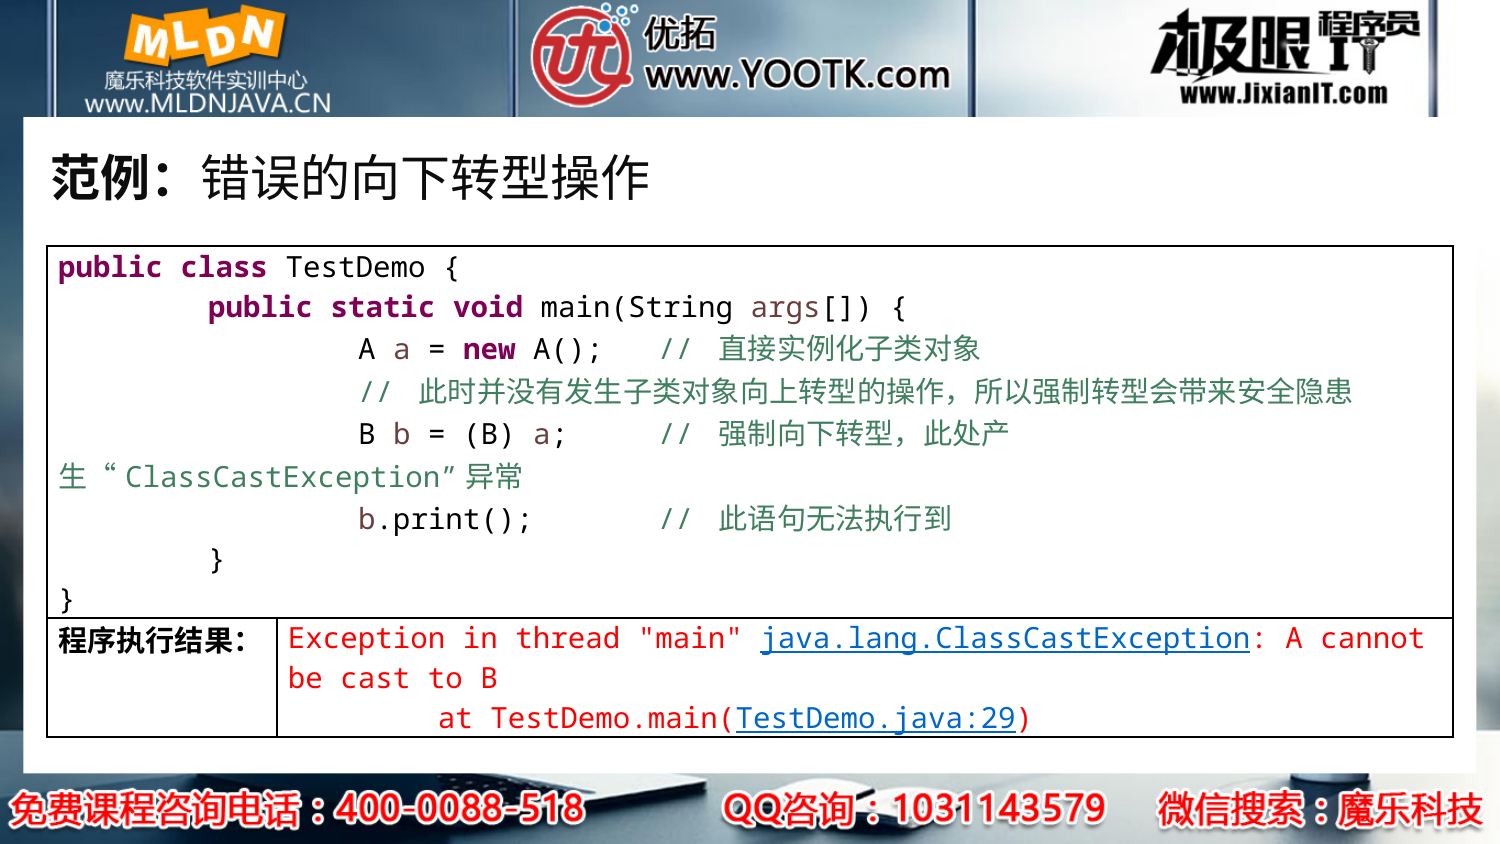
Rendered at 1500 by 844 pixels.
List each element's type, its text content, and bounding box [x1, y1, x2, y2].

table_cell Exception in thread "main" java.lang.ClassCastException: A cannot be cast to B at TestDemo.main(TestDemo.java:29) [278, 619, 1452, 736]
table_header public class TestDemo { public static void main(String args[]) { A a = new A(); // 直接实例化子类对象 // 此时并没有发生子类对象向上转型的操作，所以强制转型会带来安全隐患 B b = (B) a; // 强制向下转型，此处产生“ClassCastException”异常 b.print(); // 此语句无法执行到 } } [48, 247, 1452, 617]
table_cell 程序执行结果： [48, 619, 276, 736]
title 范例：错误的向下转型操作 [34, 128, 1466, 225]
picture [0, 0, 1500, 844]
